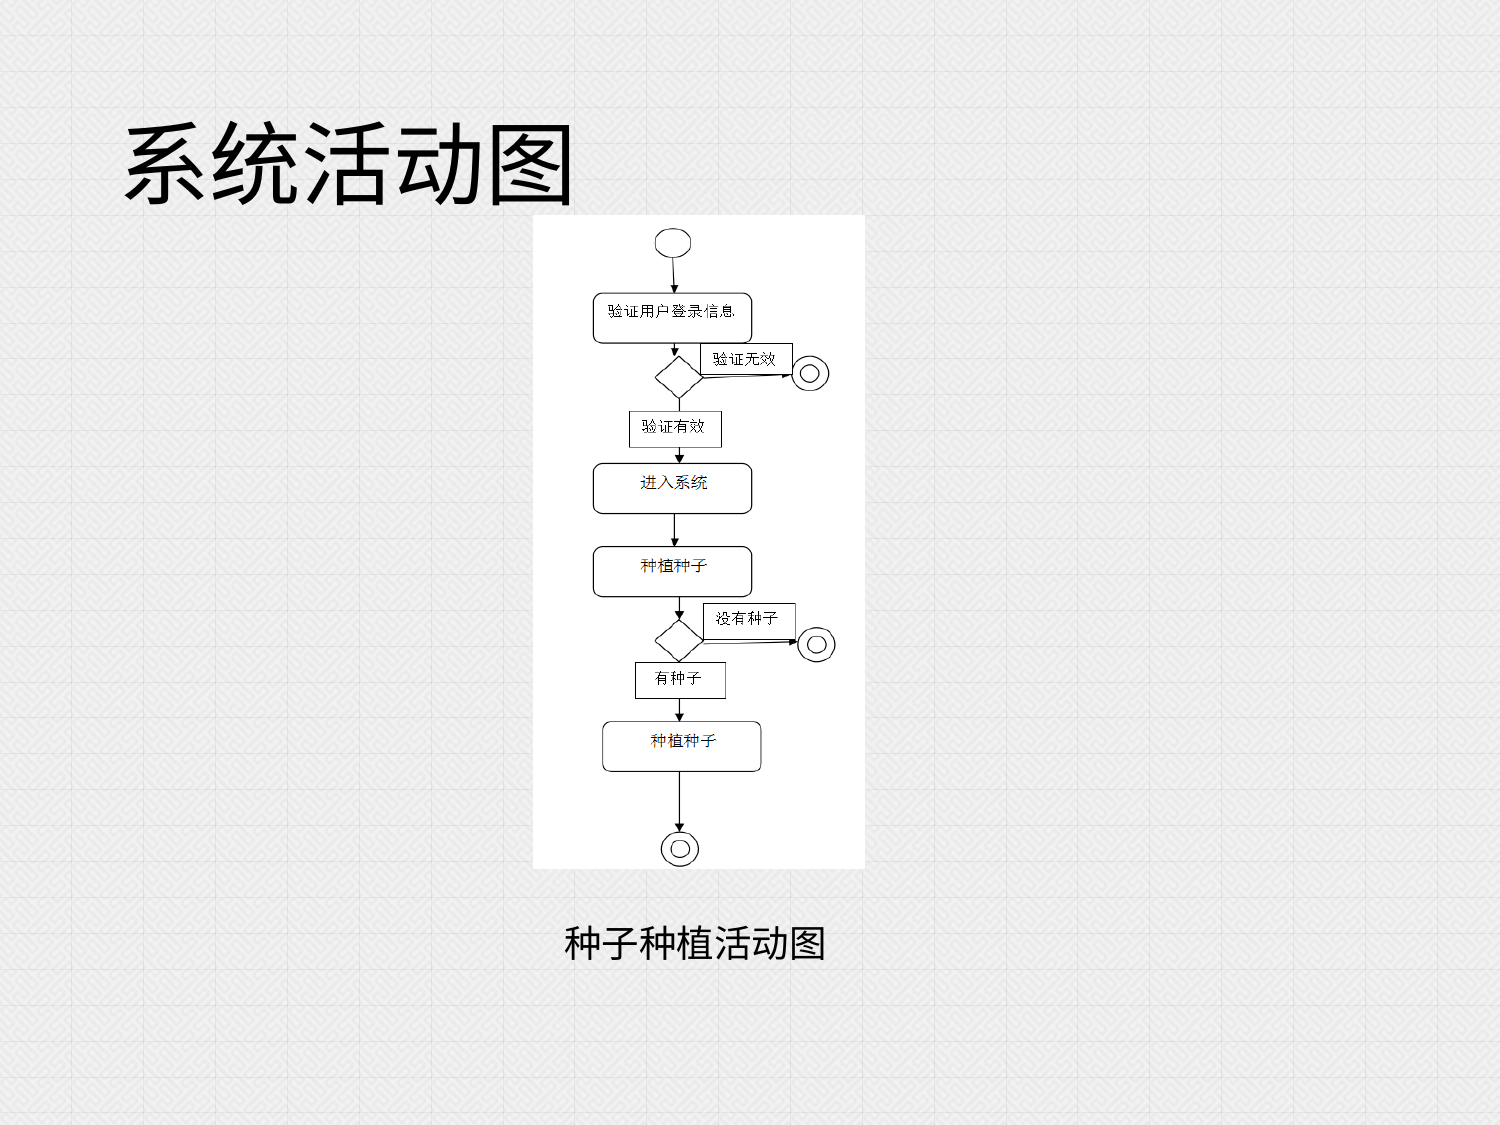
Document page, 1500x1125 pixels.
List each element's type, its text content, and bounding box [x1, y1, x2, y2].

text_box 种子种植活动图 [549, 912, 968, 973]
picture [0, 0, 1500, 1125]
title 系统活动图 [103, 59, 1397, 278]
